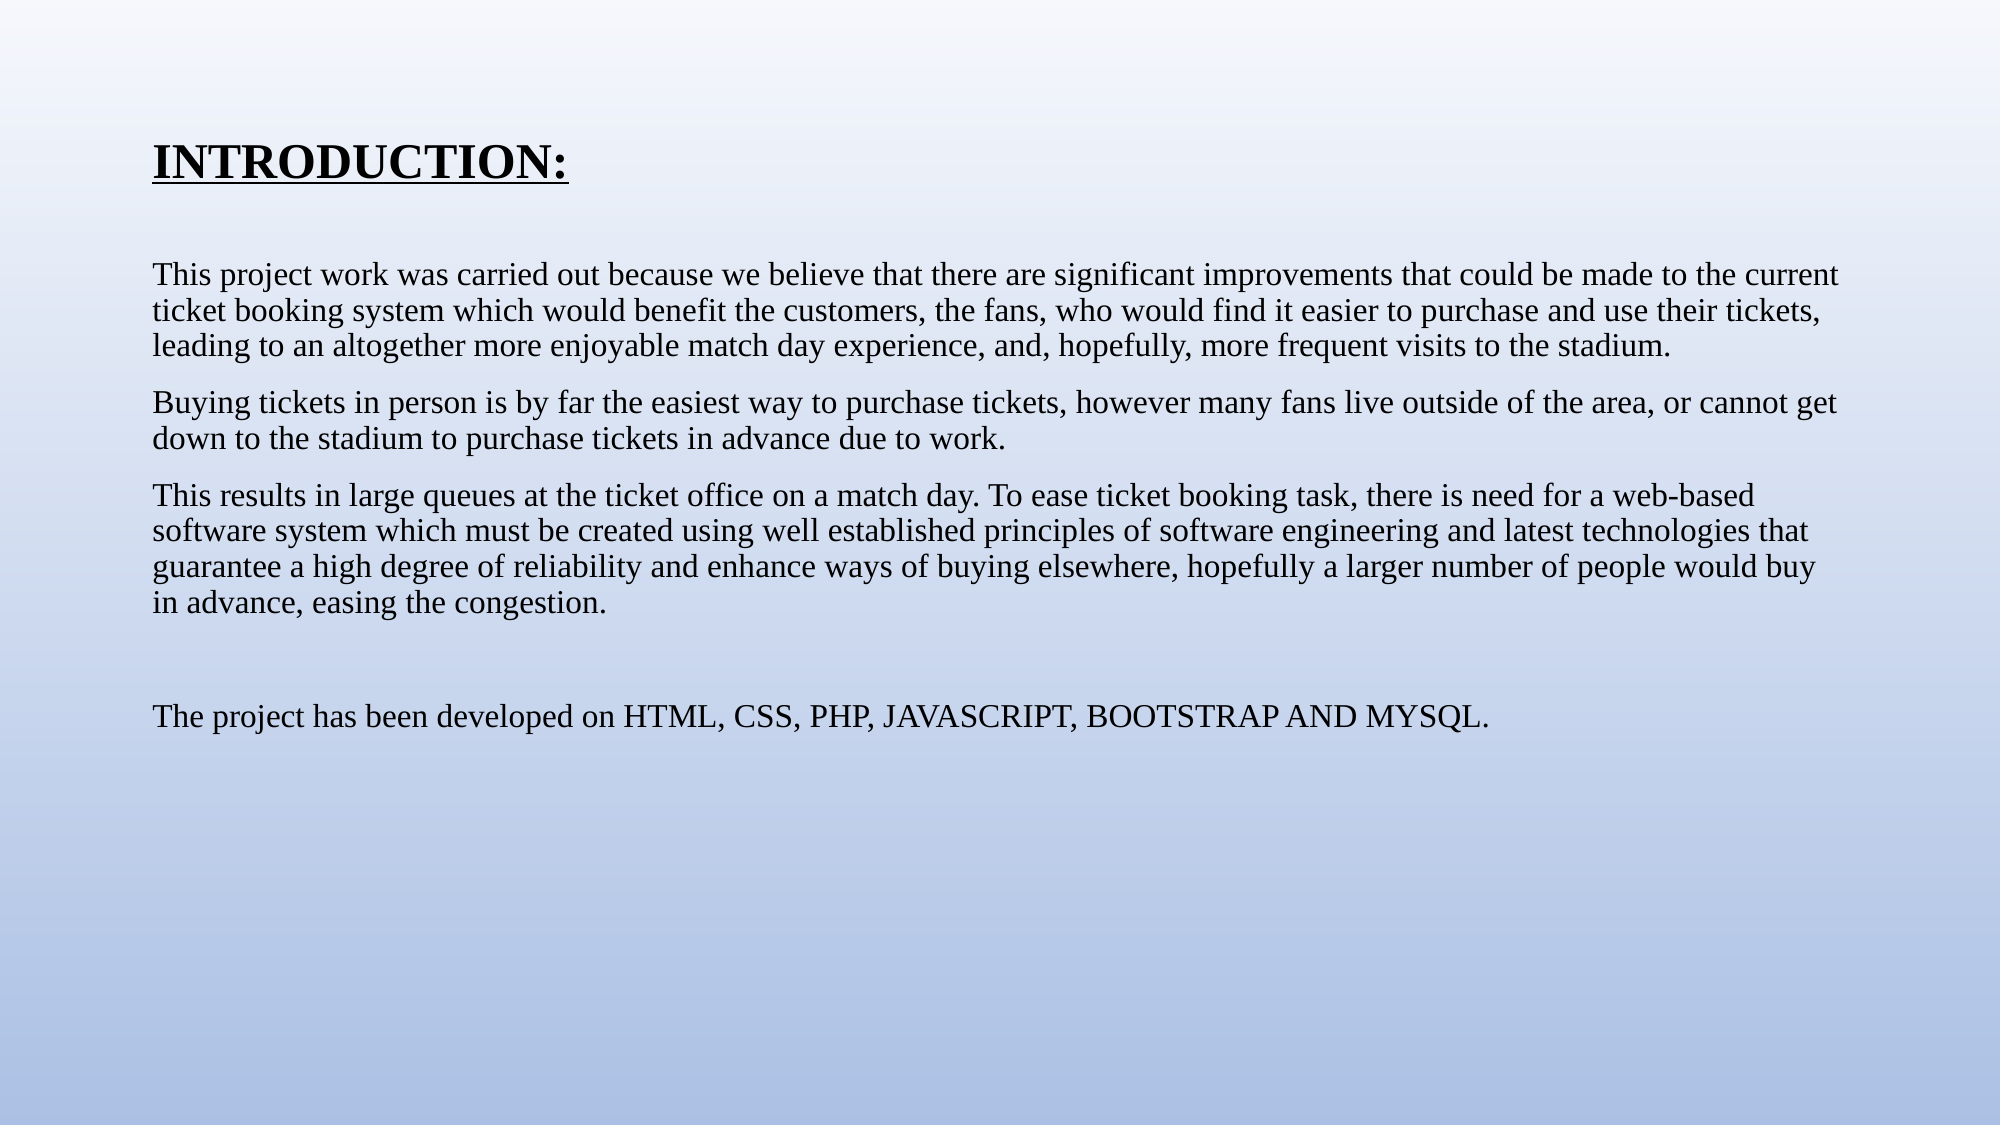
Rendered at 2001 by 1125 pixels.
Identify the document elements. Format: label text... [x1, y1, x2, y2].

title Introduction: [137, 59, 1863, 249]
list This project work was carried out because we believe that there are significant improvements that could be made to the current ticket booking system which would benefit the customers, the fans, who would find it easier to purchase and use their tickets, leading to an altogether more enjoyable match day experience, and, hopefully, more frequent visits to the stadium. Buying tickets in person is by far the easiest way to purchase tickets, however many fans live outside of the area, or cannot get down to the stadium to purchase tickets in advance due to work. This results in large queues at the ticket office on a match day. To ease ticket booking task, there is need for a web-based software system which must be created using well established principles of software engineering and latest technologies that guarantee a high degree of reliability and enhance ways of buying elsewhere, hopefully a larger number of people would buy in advance, easing the congestion. The project has been developed on HTML, CSS, PHP, JAVASCRIPT, BOOTSTRAP AND MYSQL. [137, 249, 1863, 1014]
